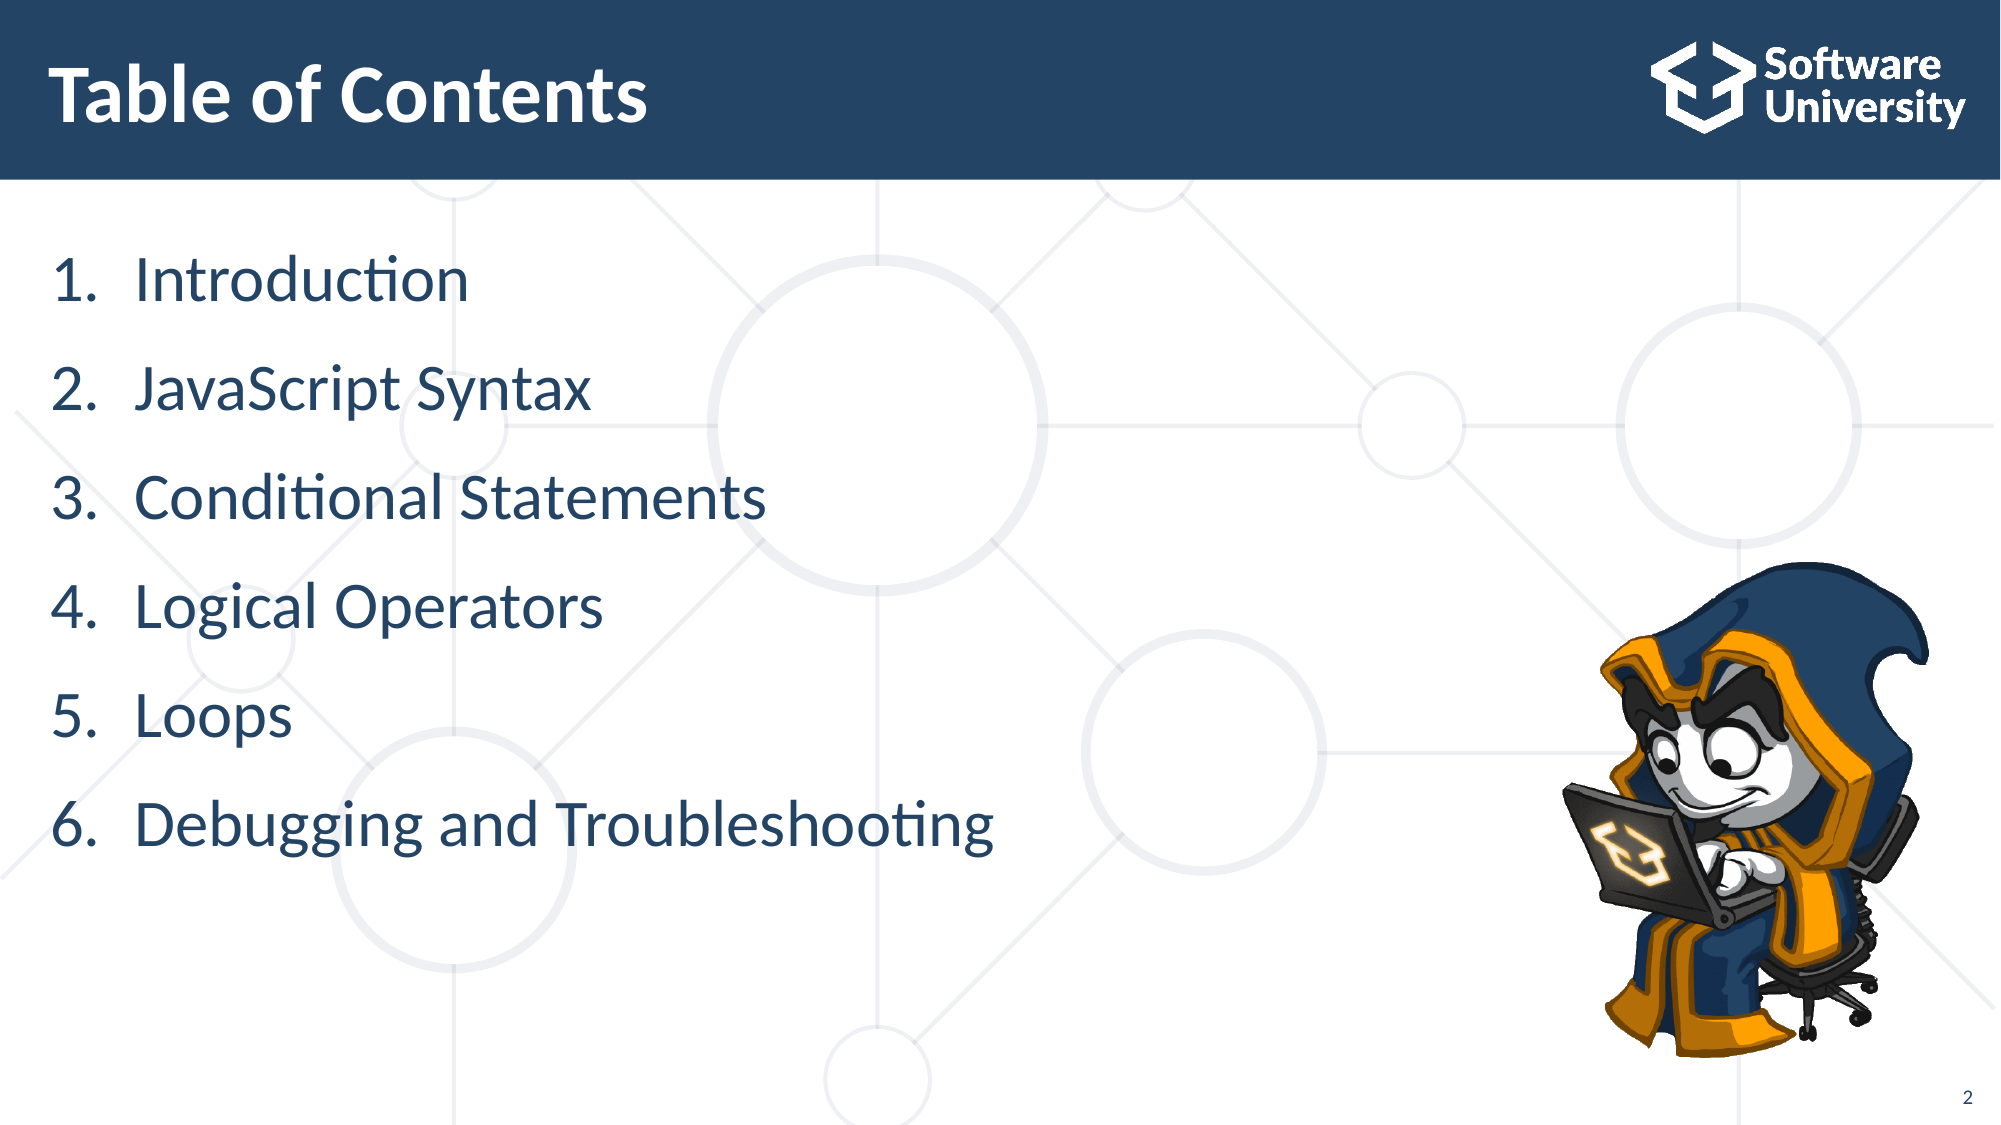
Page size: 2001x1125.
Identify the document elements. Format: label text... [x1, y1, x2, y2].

slide_number 2 [1927, 1067, 1989, 1117]
picture [1561, 559, 1931, 1059]
list Introduction JavaScript Syntax Conditional Statements Logical Operators Loops Debugging and Troubleshooting [32, 224, 1517, 1080]
title Table of Contents [31, 16, 1625, 162]
picture [1651, 41, 1966, 134]
